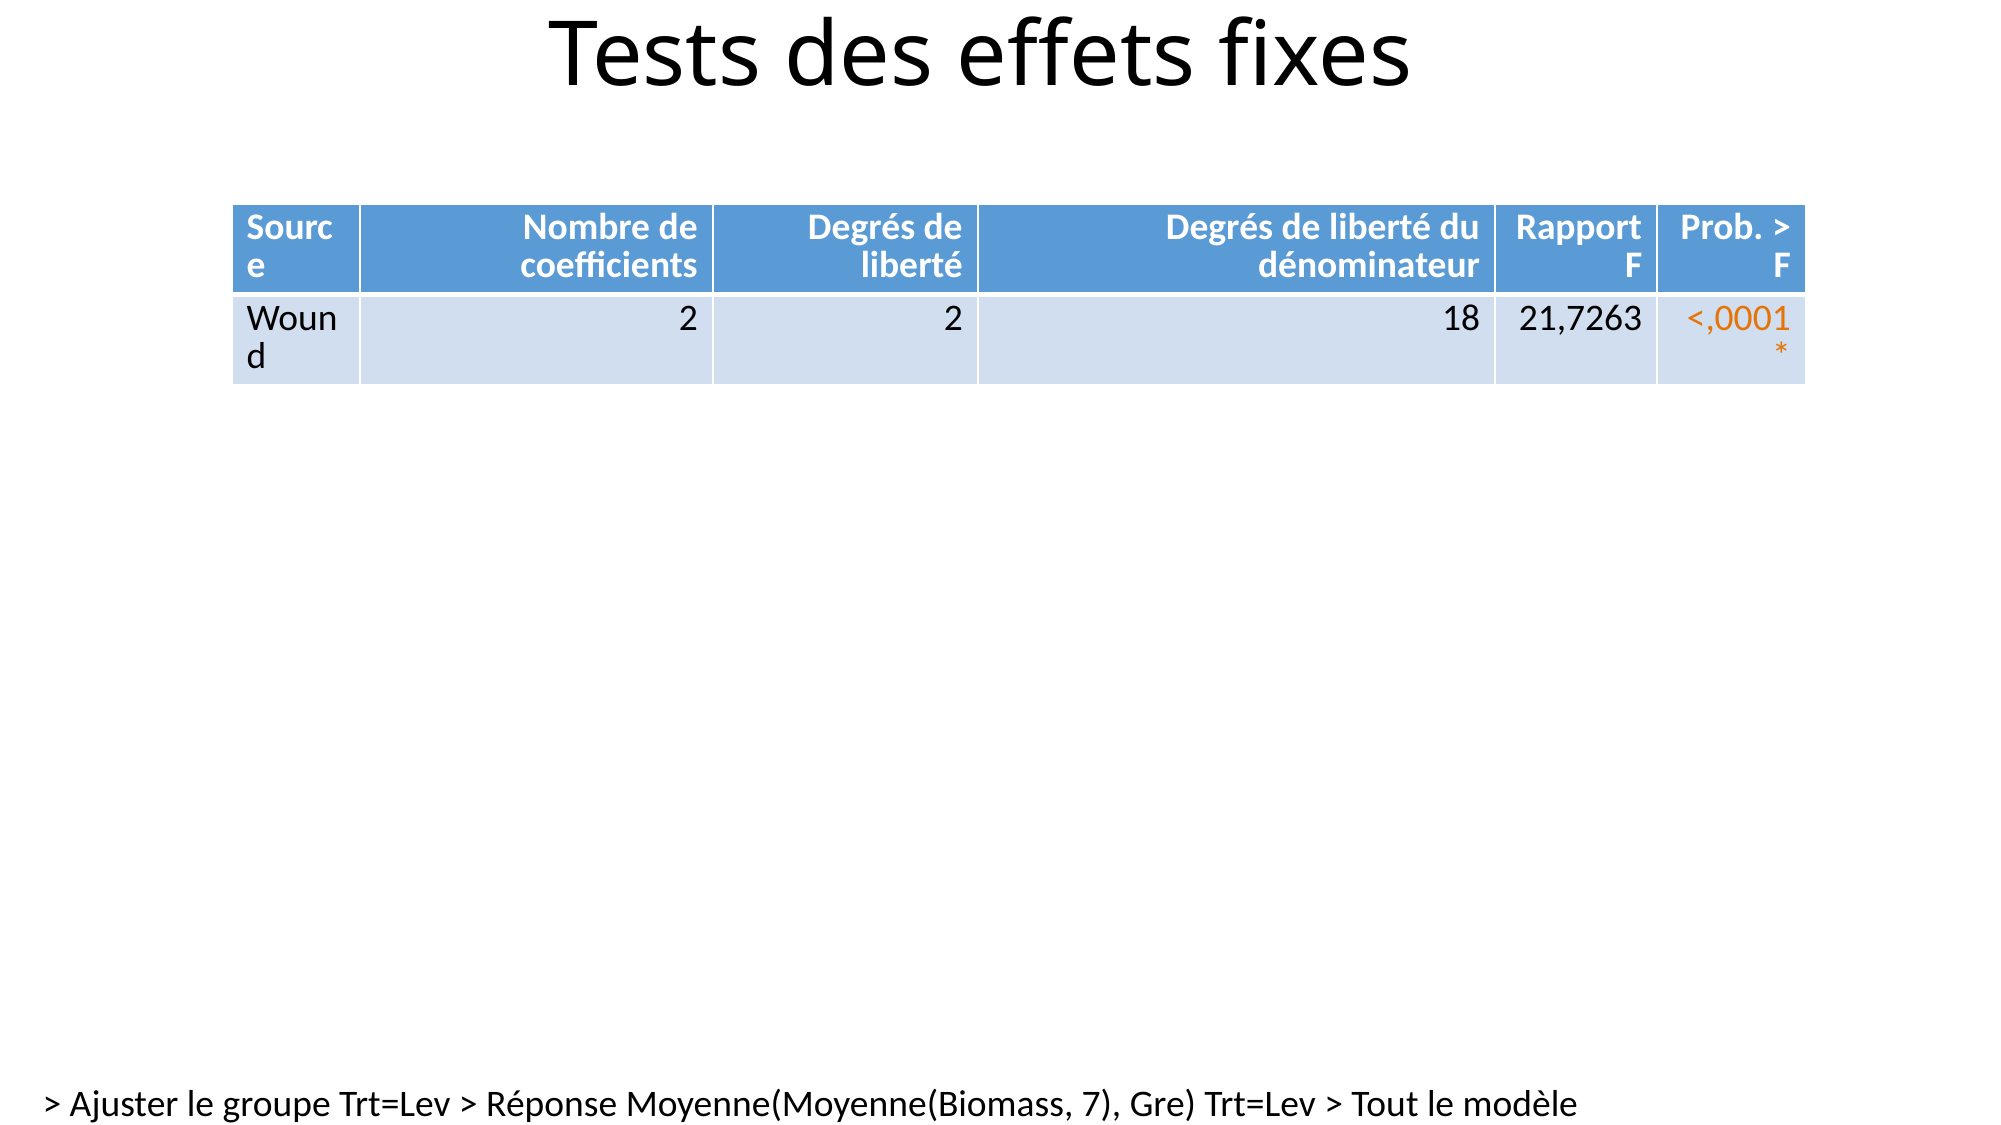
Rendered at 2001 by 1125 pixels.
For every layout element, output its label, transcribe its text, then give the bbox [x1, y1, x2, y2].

table_header Prob. > F [1658, 205, 1805, 292]
table_cell <,0001* [1658, 297, 1805, 384]
table_cell 2 [361, 297, 712, 384]
title Tests des effets fixes [0, 0, 1963, 113]
table_header Source [233, 205, 359, 292]
table_header Rapport F [1496, 205, 1656, 292]
table_cell 21,7263 [1496, 297, 1656, 384]
table_header Degrés de liberté [714, 205, 977, 292]
table_cell Wound [233, 297, 359, 384]
table_header Degrés de liberté du dénominateur [979, 205, 1494, 292]
table_cell 18 [979, 297, 1494, 384]
text_box > Ajuster le groupe Trt=Lev > Réponse Moyenne(Moyenne(Biomass, 7), Gre) Trt=Lev > Tout le modèle [42, 1079, 1581, 1125]
table_header Nombre de coefficients [361, 205, 712, 292]
table_cell 2 [714, 297, 977, 384]
